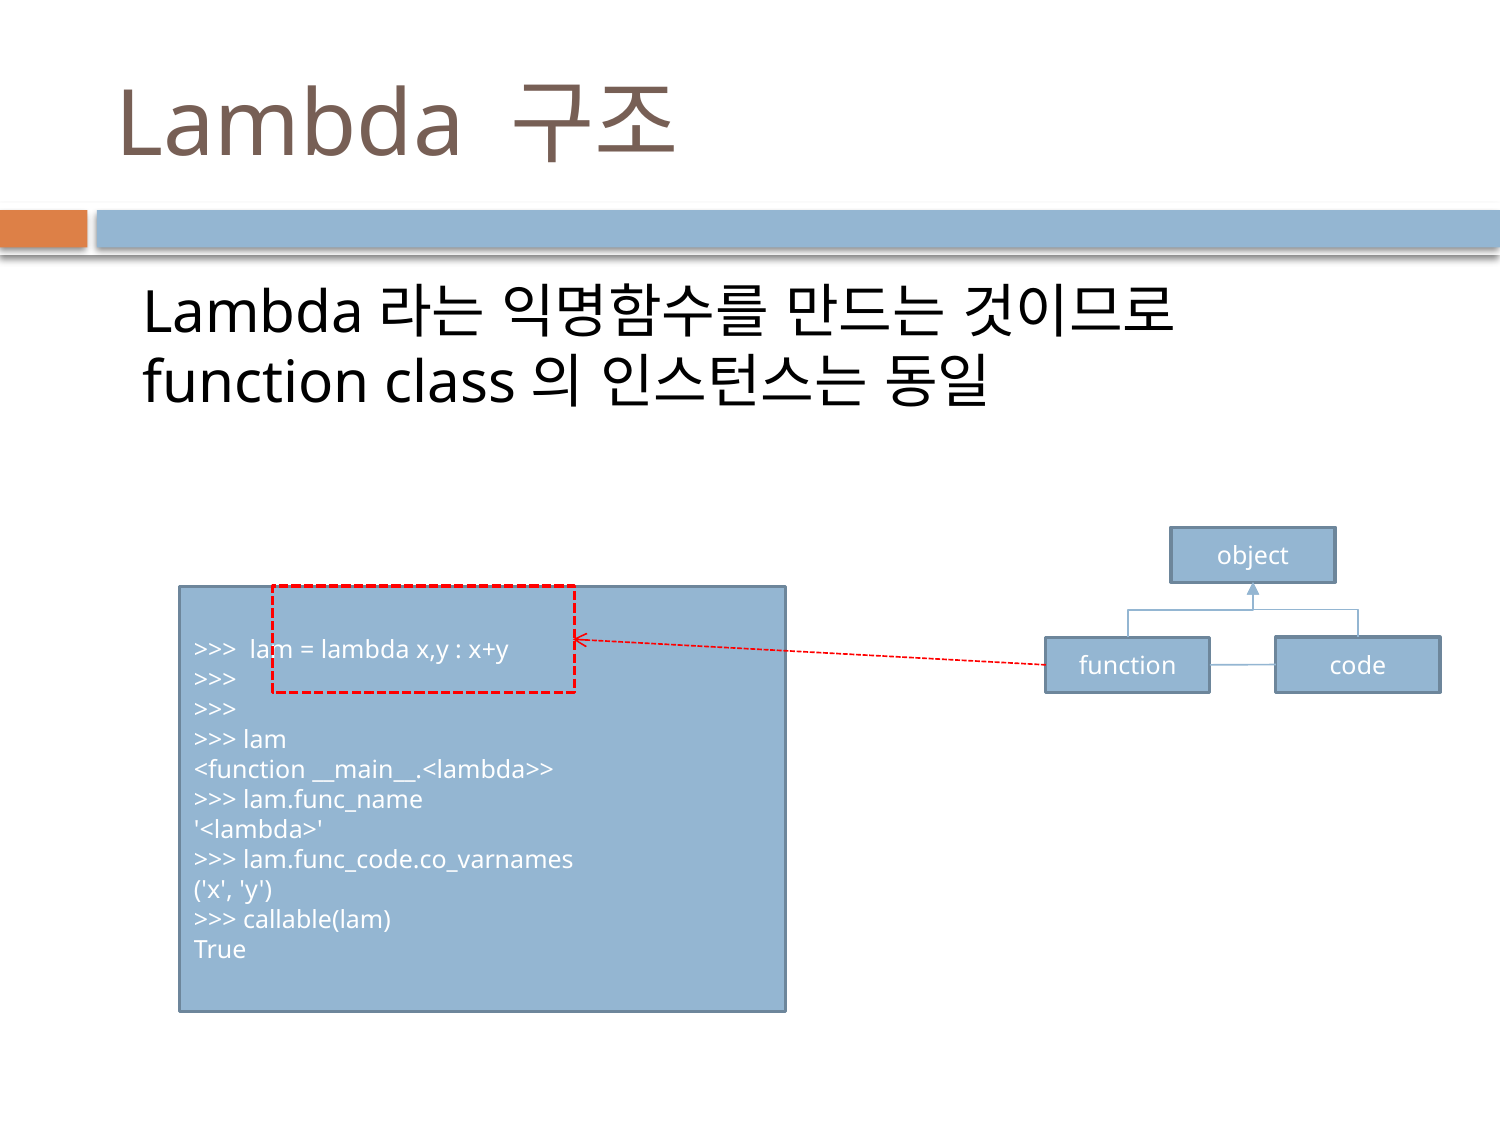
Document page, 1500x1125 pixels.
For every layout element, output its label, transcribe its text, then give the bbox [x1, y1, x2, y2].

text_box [1277, 556, 1334, 663]
text_box [271, 584, 576, 694]
title Lambda 구조 [100, 37, 1438, 200]
text_box >>> lam = lambda x,y : x+y >>> >>> >>> lam <function __main__.<lambda>> >>> lam.func_name '<lambda>' >>> lam.func_code.co_varnames ('x', 'y') >>> callable(lam) True [178, 585, 787, 1013]
text_box code [1274, 635, 1442, 694]
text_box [1162, 546, 1219, 673]
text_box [572, 638, 1047, 666]
text_box function [1044, 636, 1211, 694]
text_box object [1169, 526, 1337, 584]
list Lambda라는 익명함수를 만드는 것이므로 function class의 인스턴스는 동일 [75, 267, 1425, 480]
